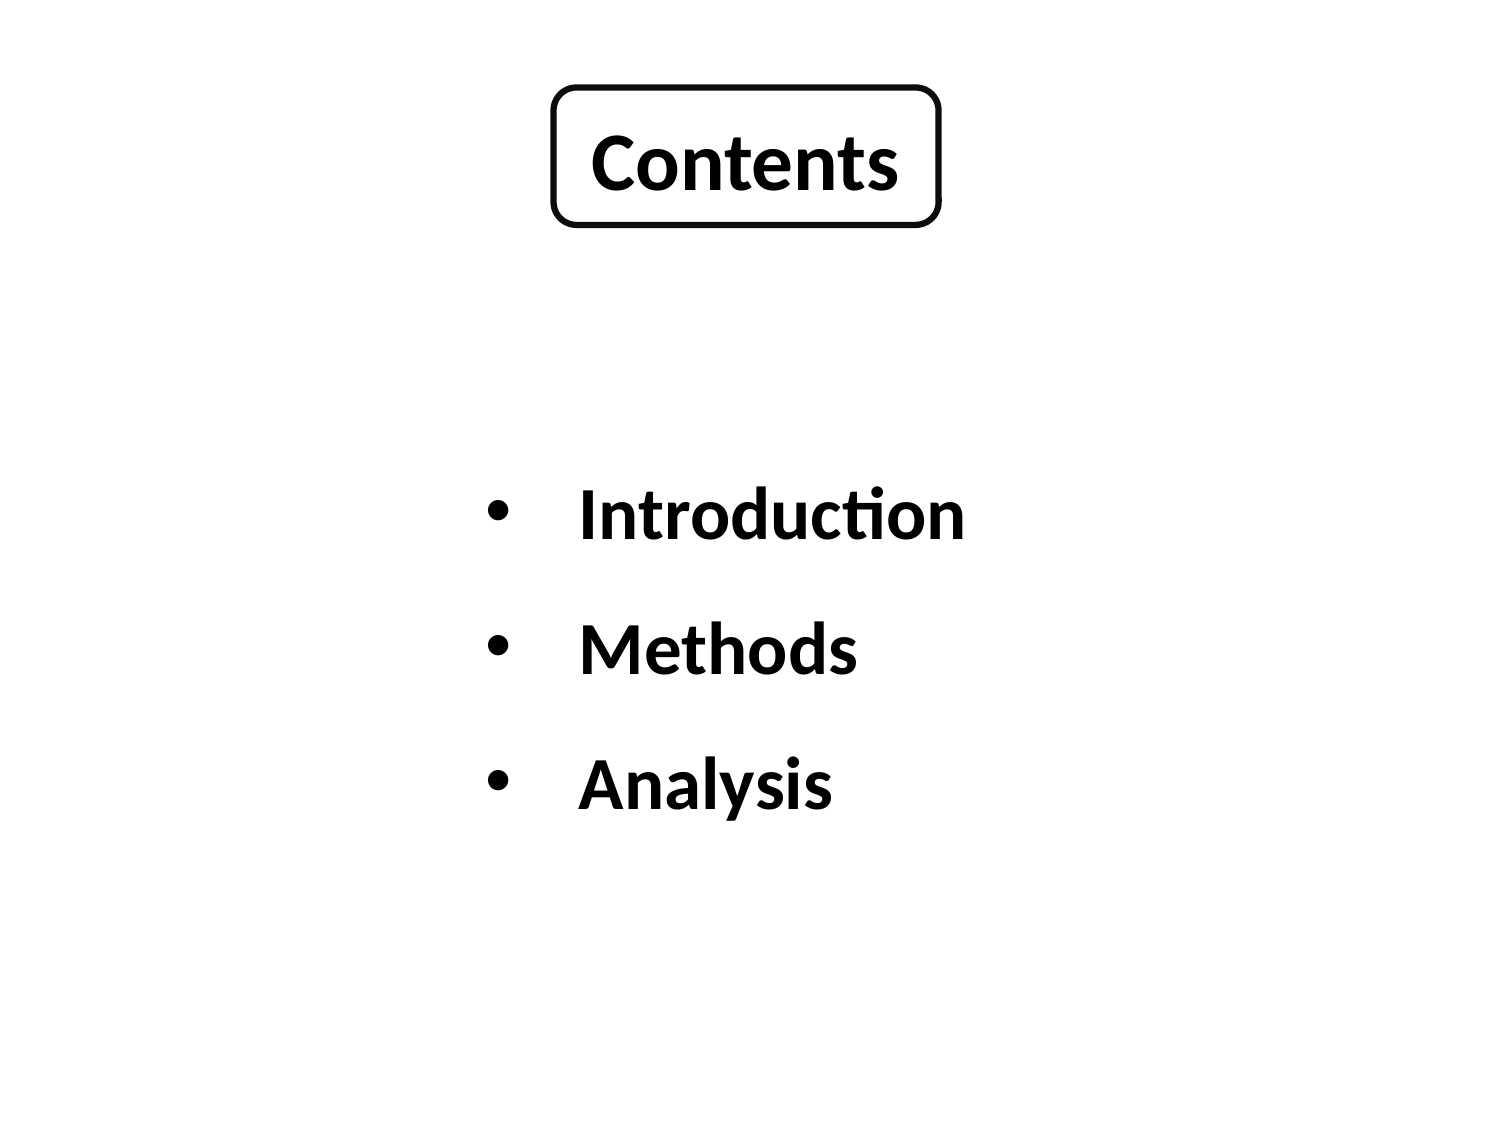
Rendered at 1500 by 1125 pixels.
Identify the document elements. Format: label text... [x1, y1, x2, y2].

text_box [551, 85, 941, 228]
text_box Introduction Methods Analysis [470, 412, 999, 833]
